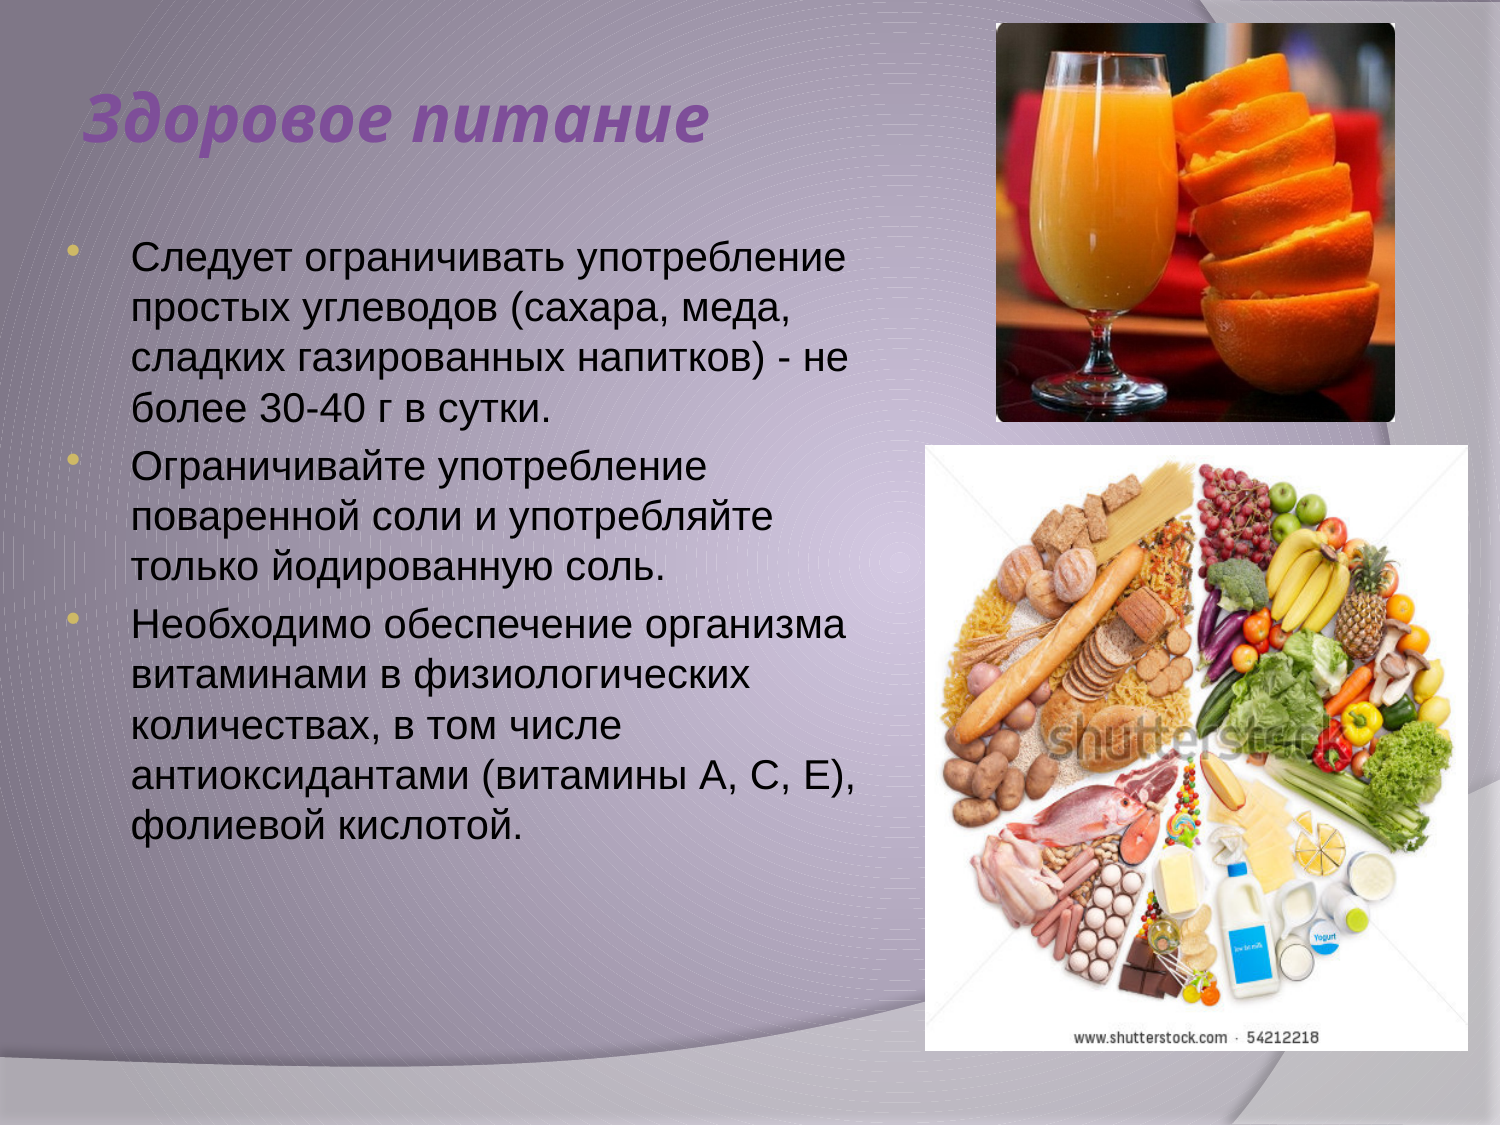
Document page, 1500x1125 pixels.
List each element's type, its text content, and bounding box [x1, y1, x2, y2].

title Здоровое питание [75, 45, 985, 188]
picture [925, 445, 1469, 1052]
picture [995, 23, 1395, 423]
list Следует ограничивать употребление простых углеводов (сахара, меда, сладких газированных напитков) - не более 30-40 г в сутки. Ограничивайте употребление поваренной соли и употребляйте только йодированную соль. Необходимо обеспечение организма витаминами в физиологических количествах, в том числе антиоксидантами (витамины А, С, Е), фолиевой кислотой. [46, 222, 910, 1005]
